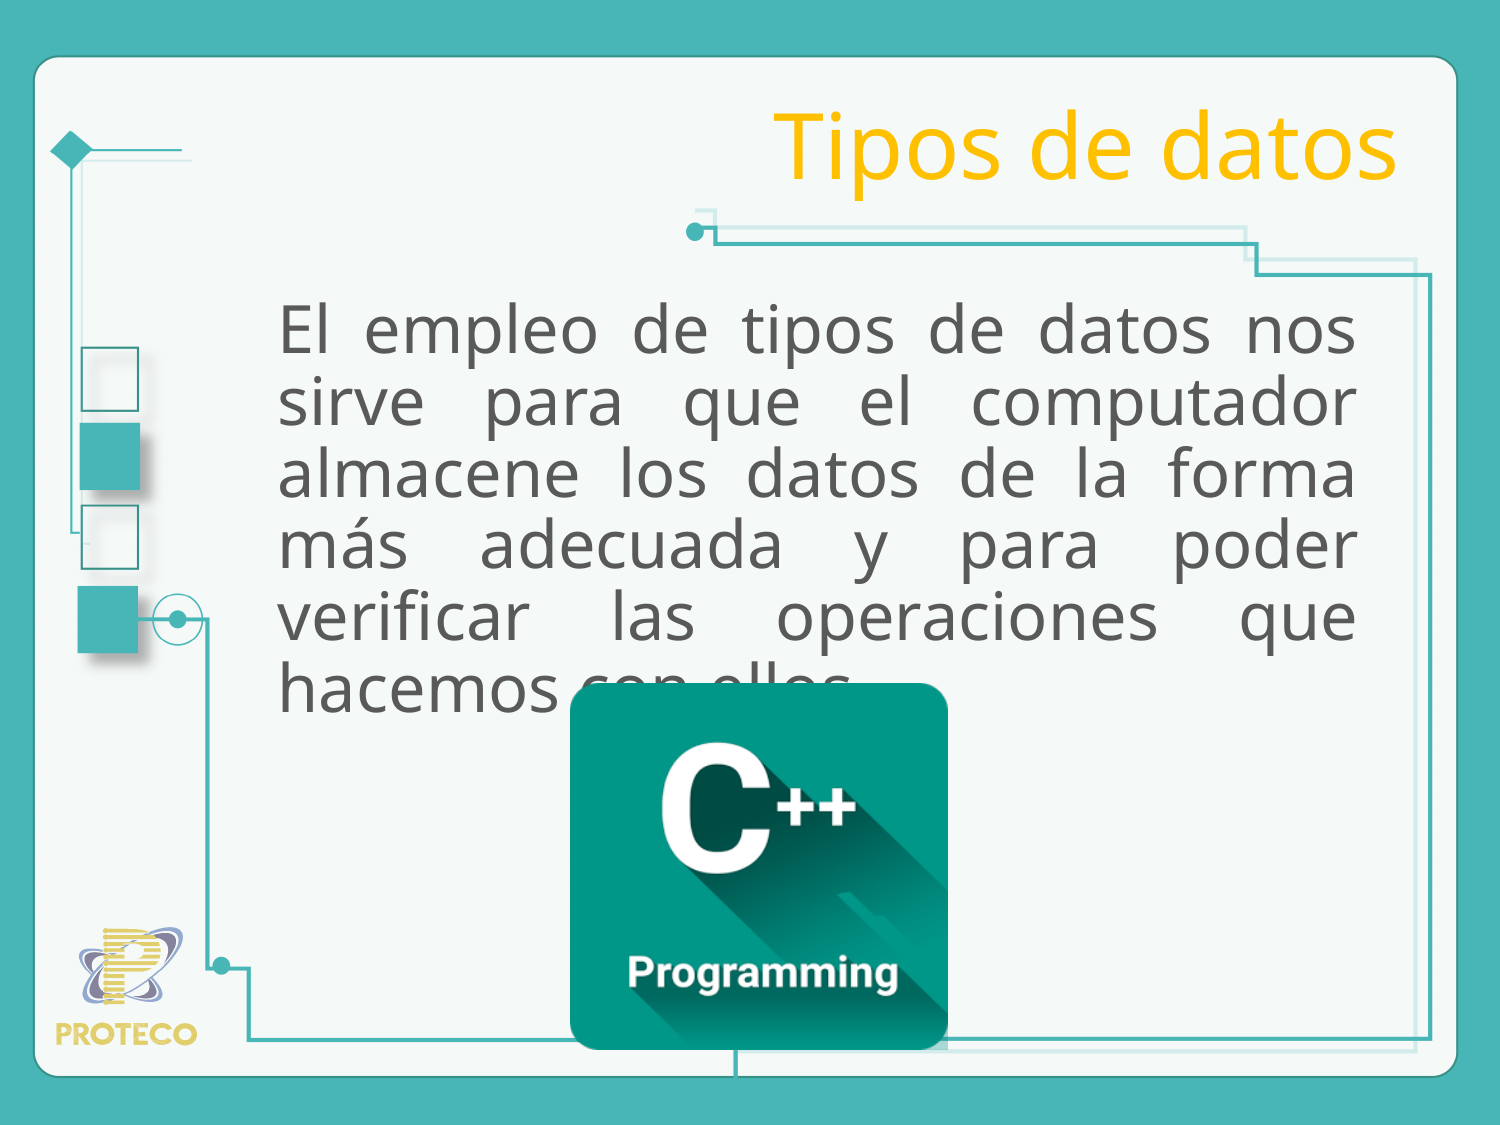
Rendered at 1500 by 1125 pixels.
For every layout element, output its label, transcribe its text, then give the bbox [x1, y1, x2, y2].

title Tipos de datos [718, 92, 1455, 212]
list El empleo de tipos de datos nos sirve para que el computador almacene los datos de la forma más adecuada y para poder verificar las operaciones que hacemos con ellos. [262, 288, 1374, 1018]
picture [0, 0, 1500, 1125]
